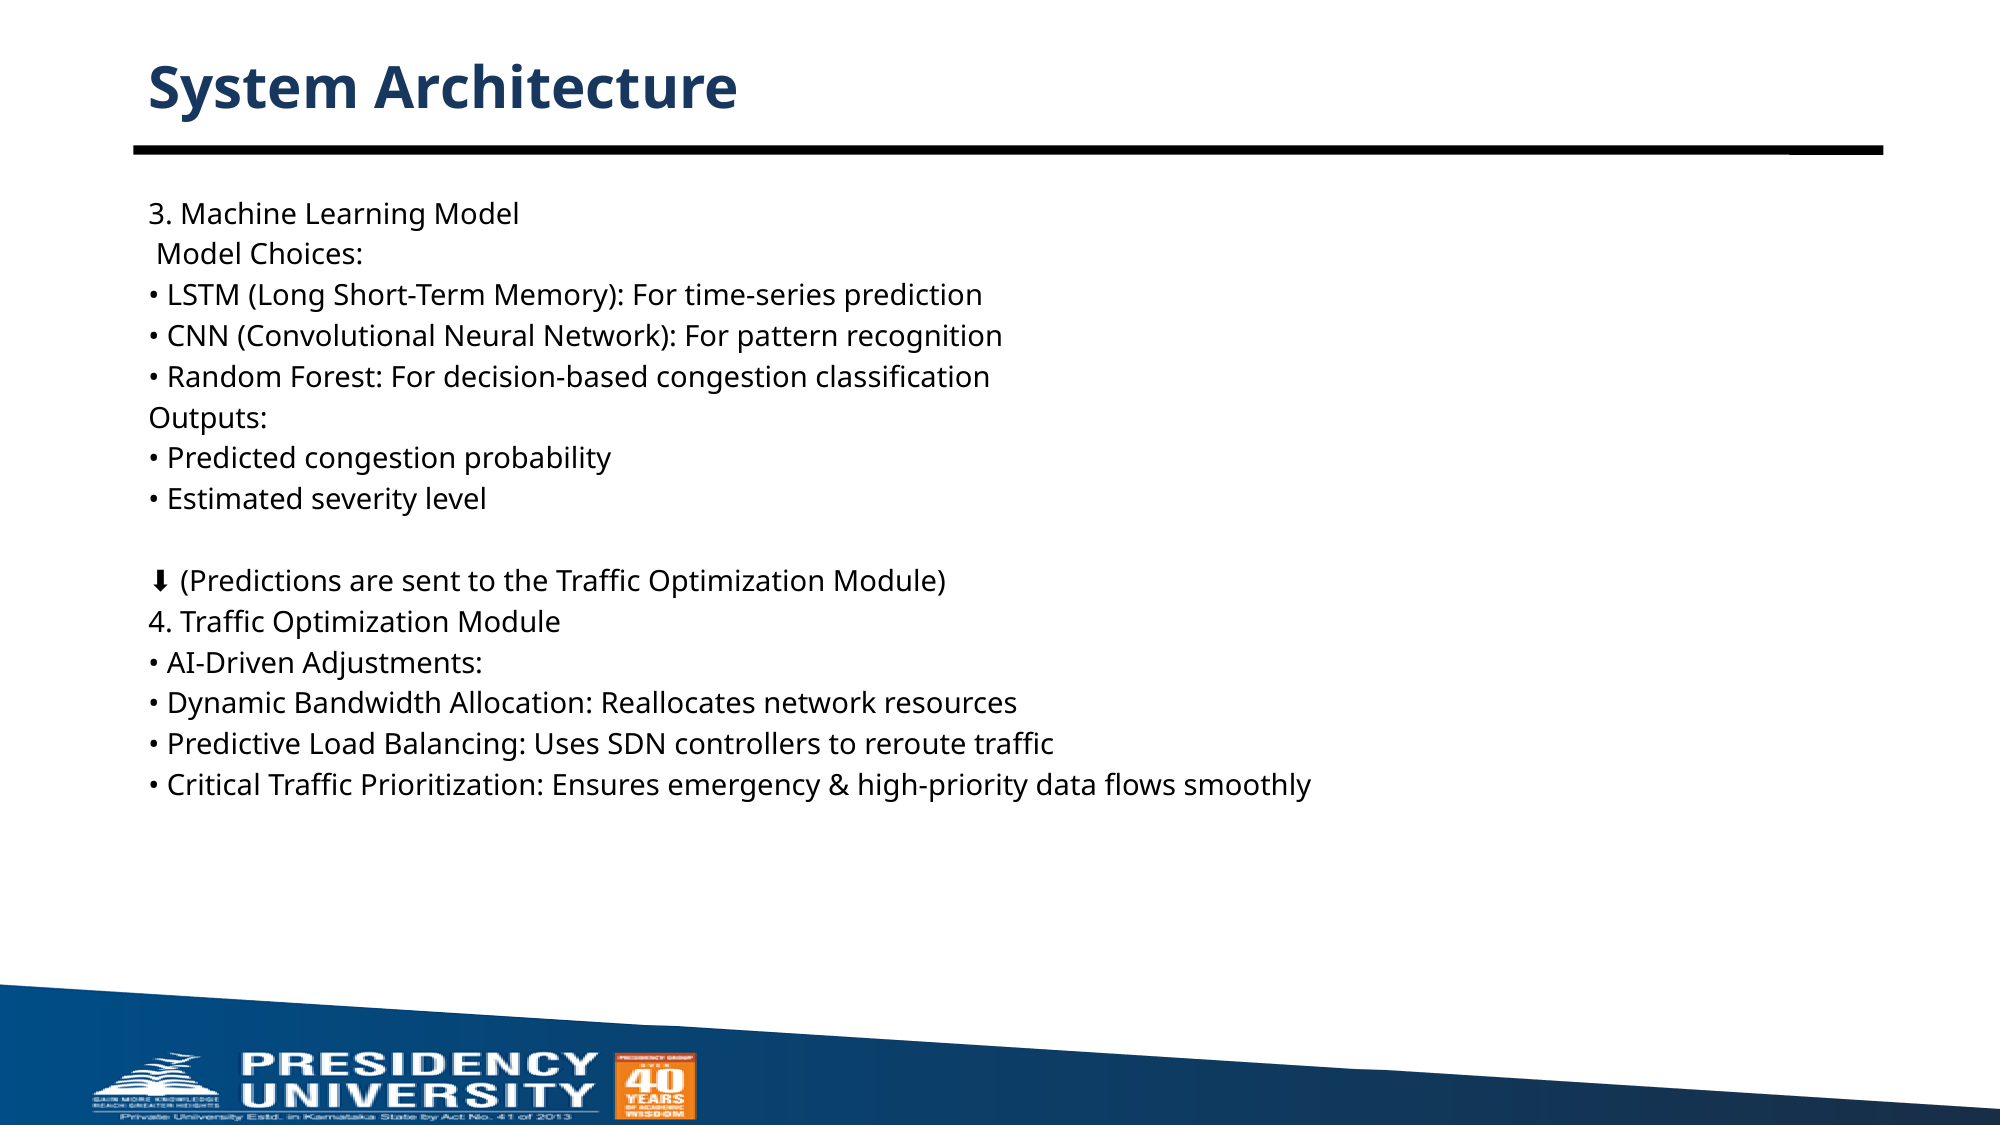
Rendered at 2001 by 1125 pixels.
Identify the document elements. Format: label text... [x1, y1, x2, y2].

picture [0, 982, 2000, 1125]
list 3. Machine Learning Model Model Choices: • LSTM (Long Short-Term Memory): For time-series prediction • CNN (Convolutional Neural Network): For pattern recognition • Random Forest: For decision-based congestion classification Outputs: • Predicted congestion probability • Estimated severity level ⬇ (Predictions are sent to the Traffic Optimization Module) 4. Traffic Optimization Module • AI-Driven Adjustments: • Dynamic Bandwidth Allocation: Reallocates network resources • Predictive Load Balancing: Uses SDN controllers to reroute traffic • Critical Traffic Prioritization: Ensures emergency & high-priority data flows smoothly [133, 187, 1884, 1000]
title System Architecture [133, 45, 1884, 125]
